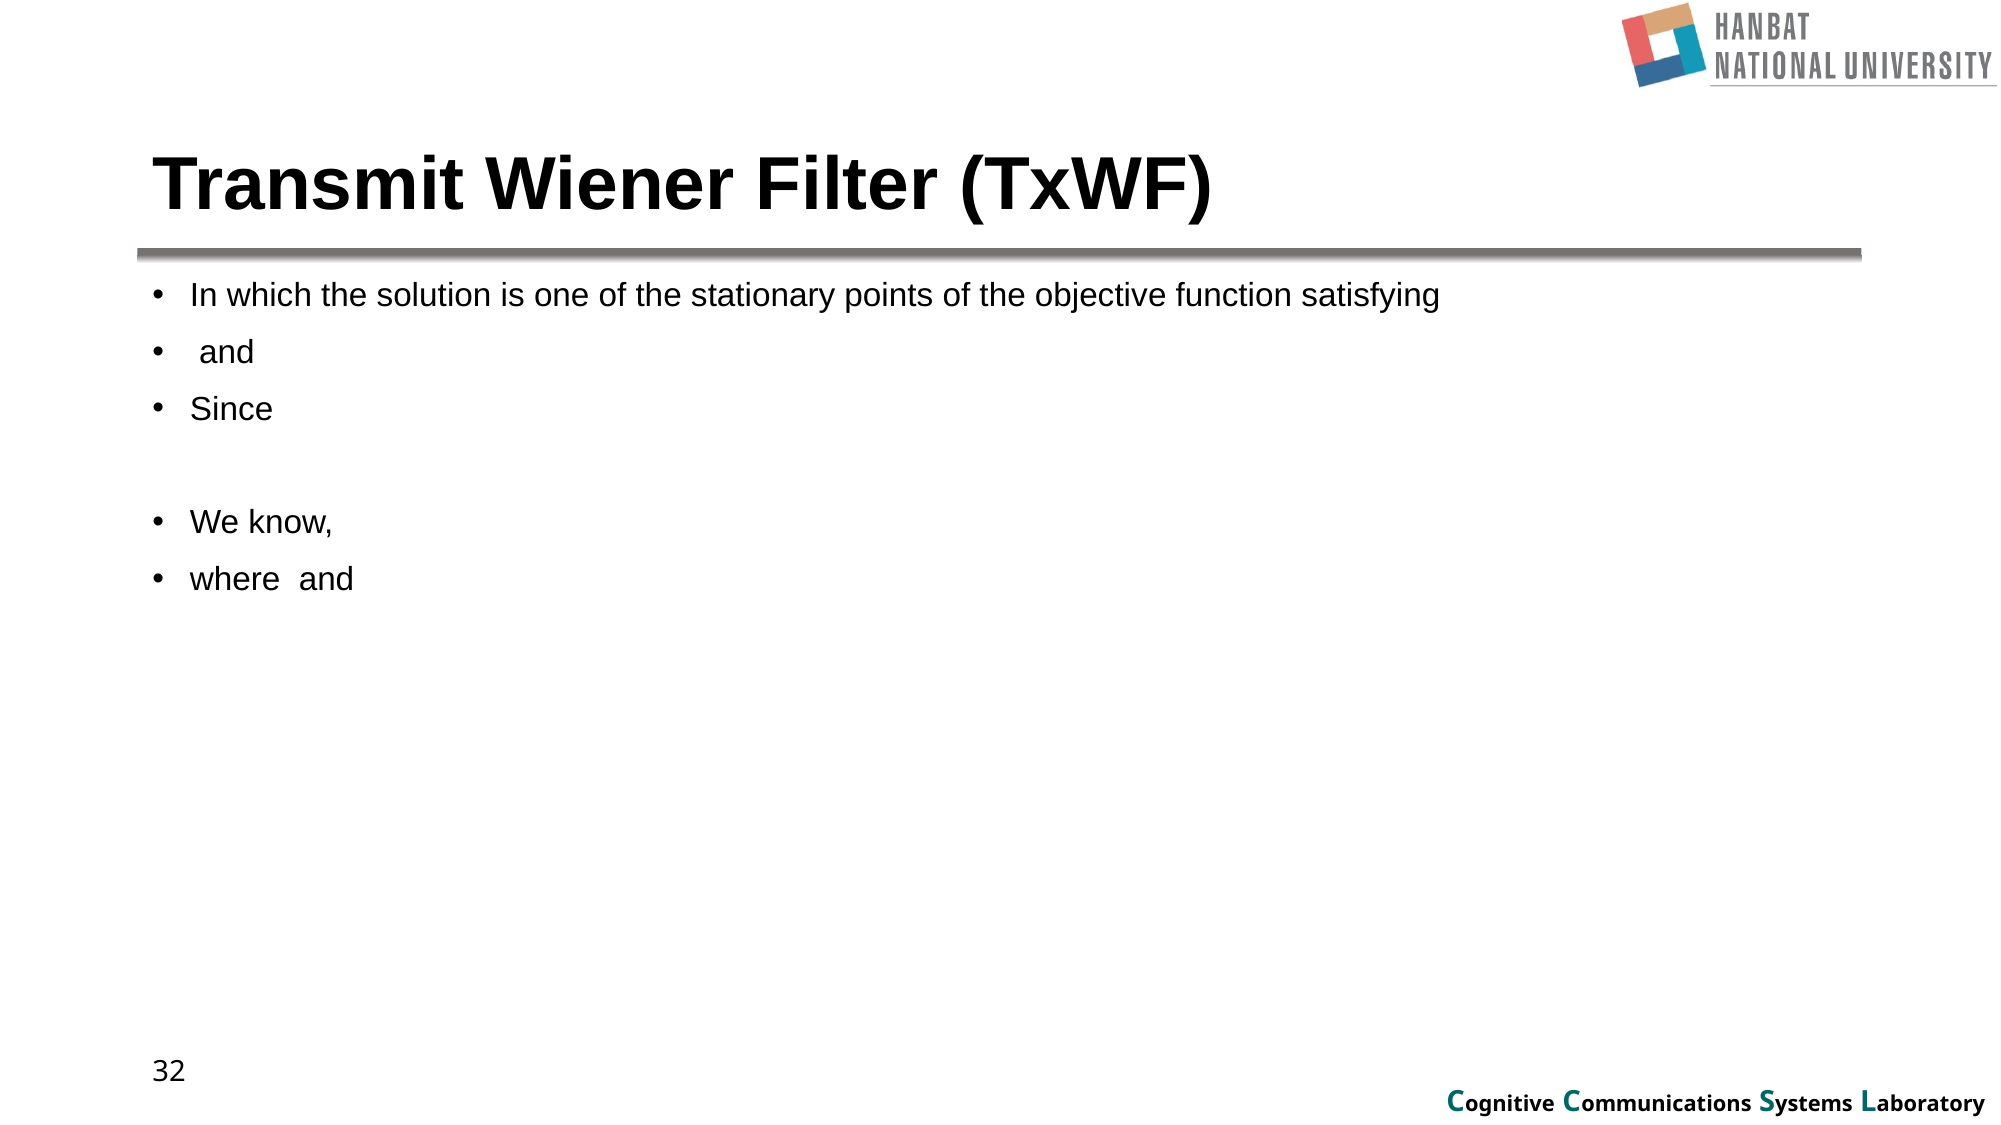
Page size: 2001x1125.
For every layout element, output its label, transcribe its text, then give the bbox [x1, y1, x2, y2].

title Transmit Wiener Filter (TxWF) [137, 129, 1863, 242]
picture [1621, 2, 1998, 90]
slide_number 32 [137, 1042, 357, 1103]
